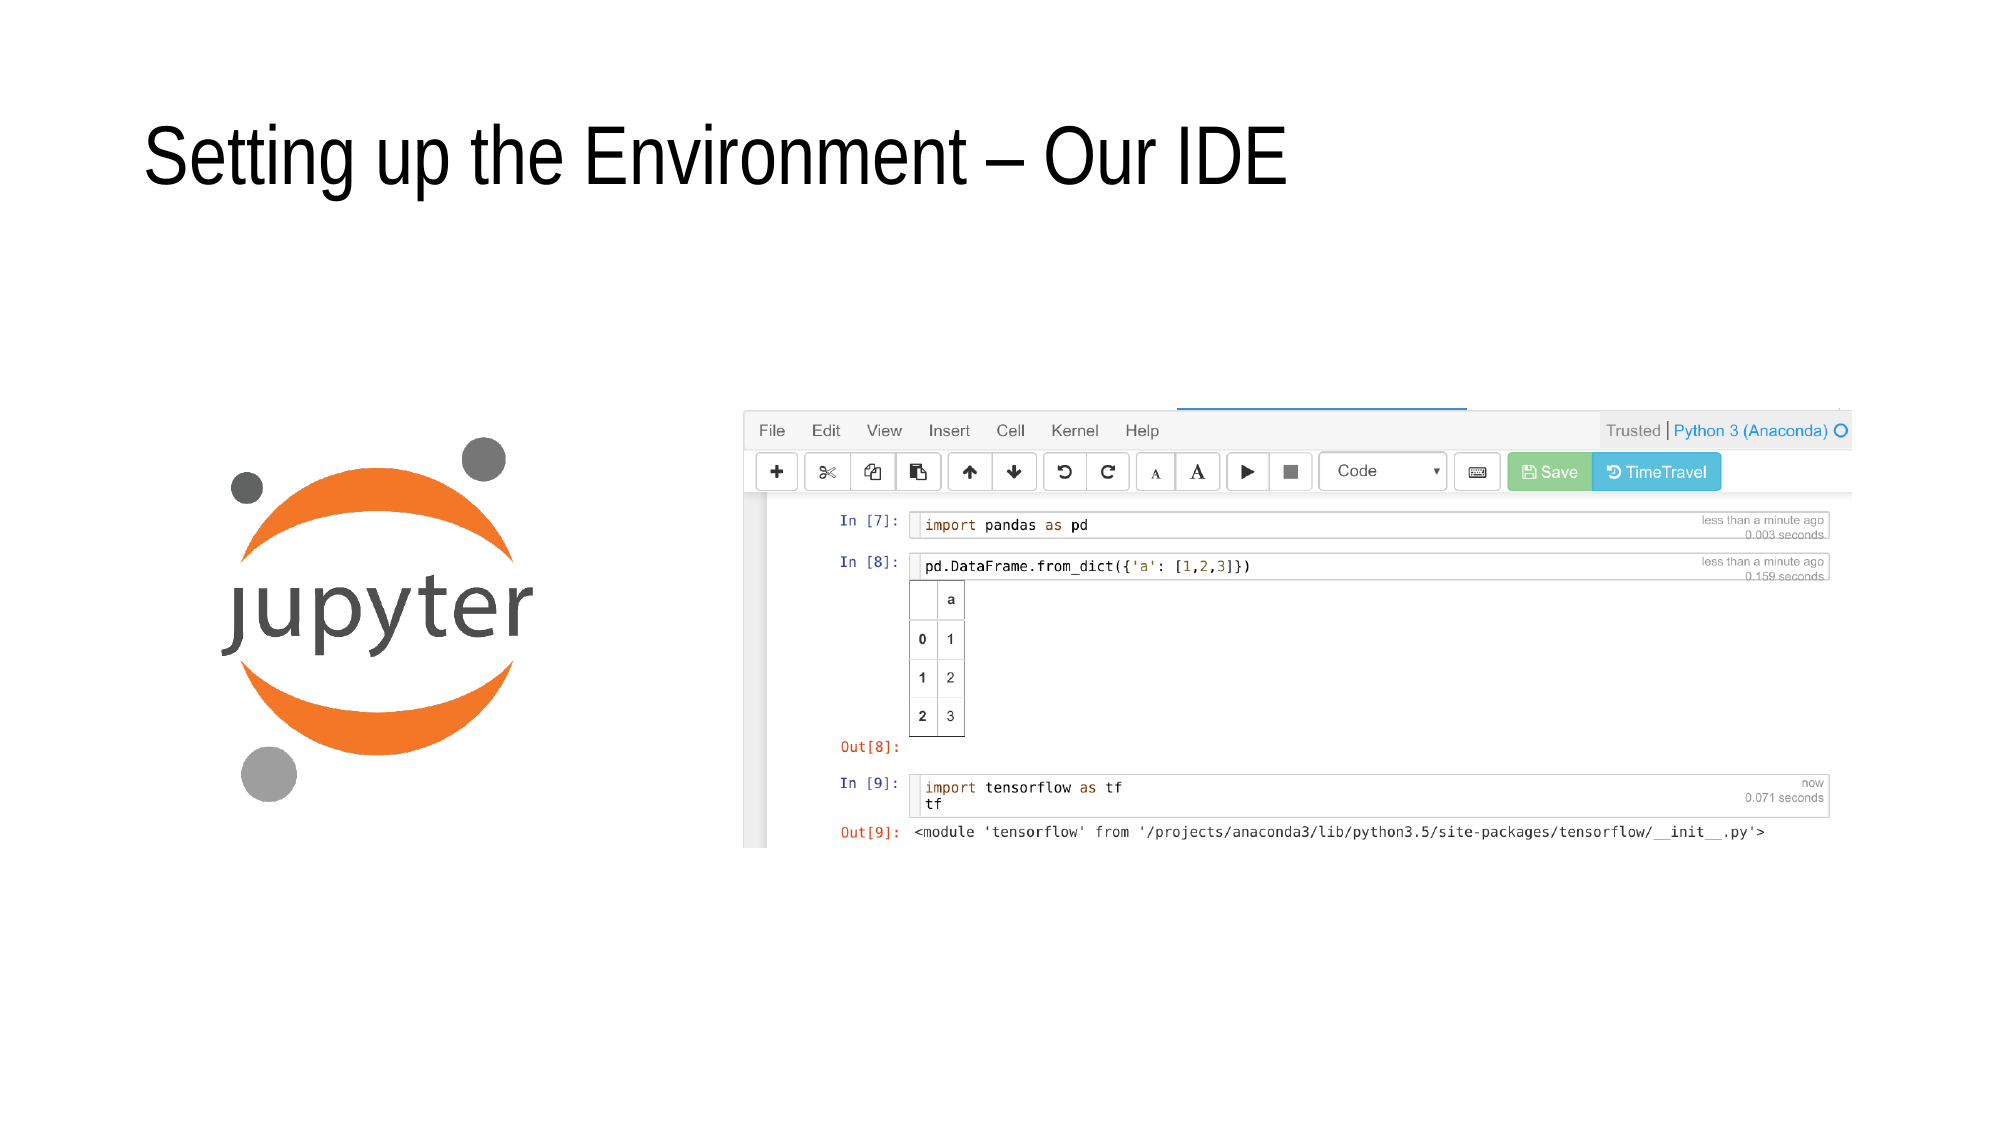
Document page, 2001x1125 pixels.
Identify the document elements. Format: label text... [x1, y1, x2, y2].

picture [217, 432, 538, 804]
text_box Setting up the Environment – Our IDE [129, 94, 1306, 209]
picture [743, 408, 1853, 848]
